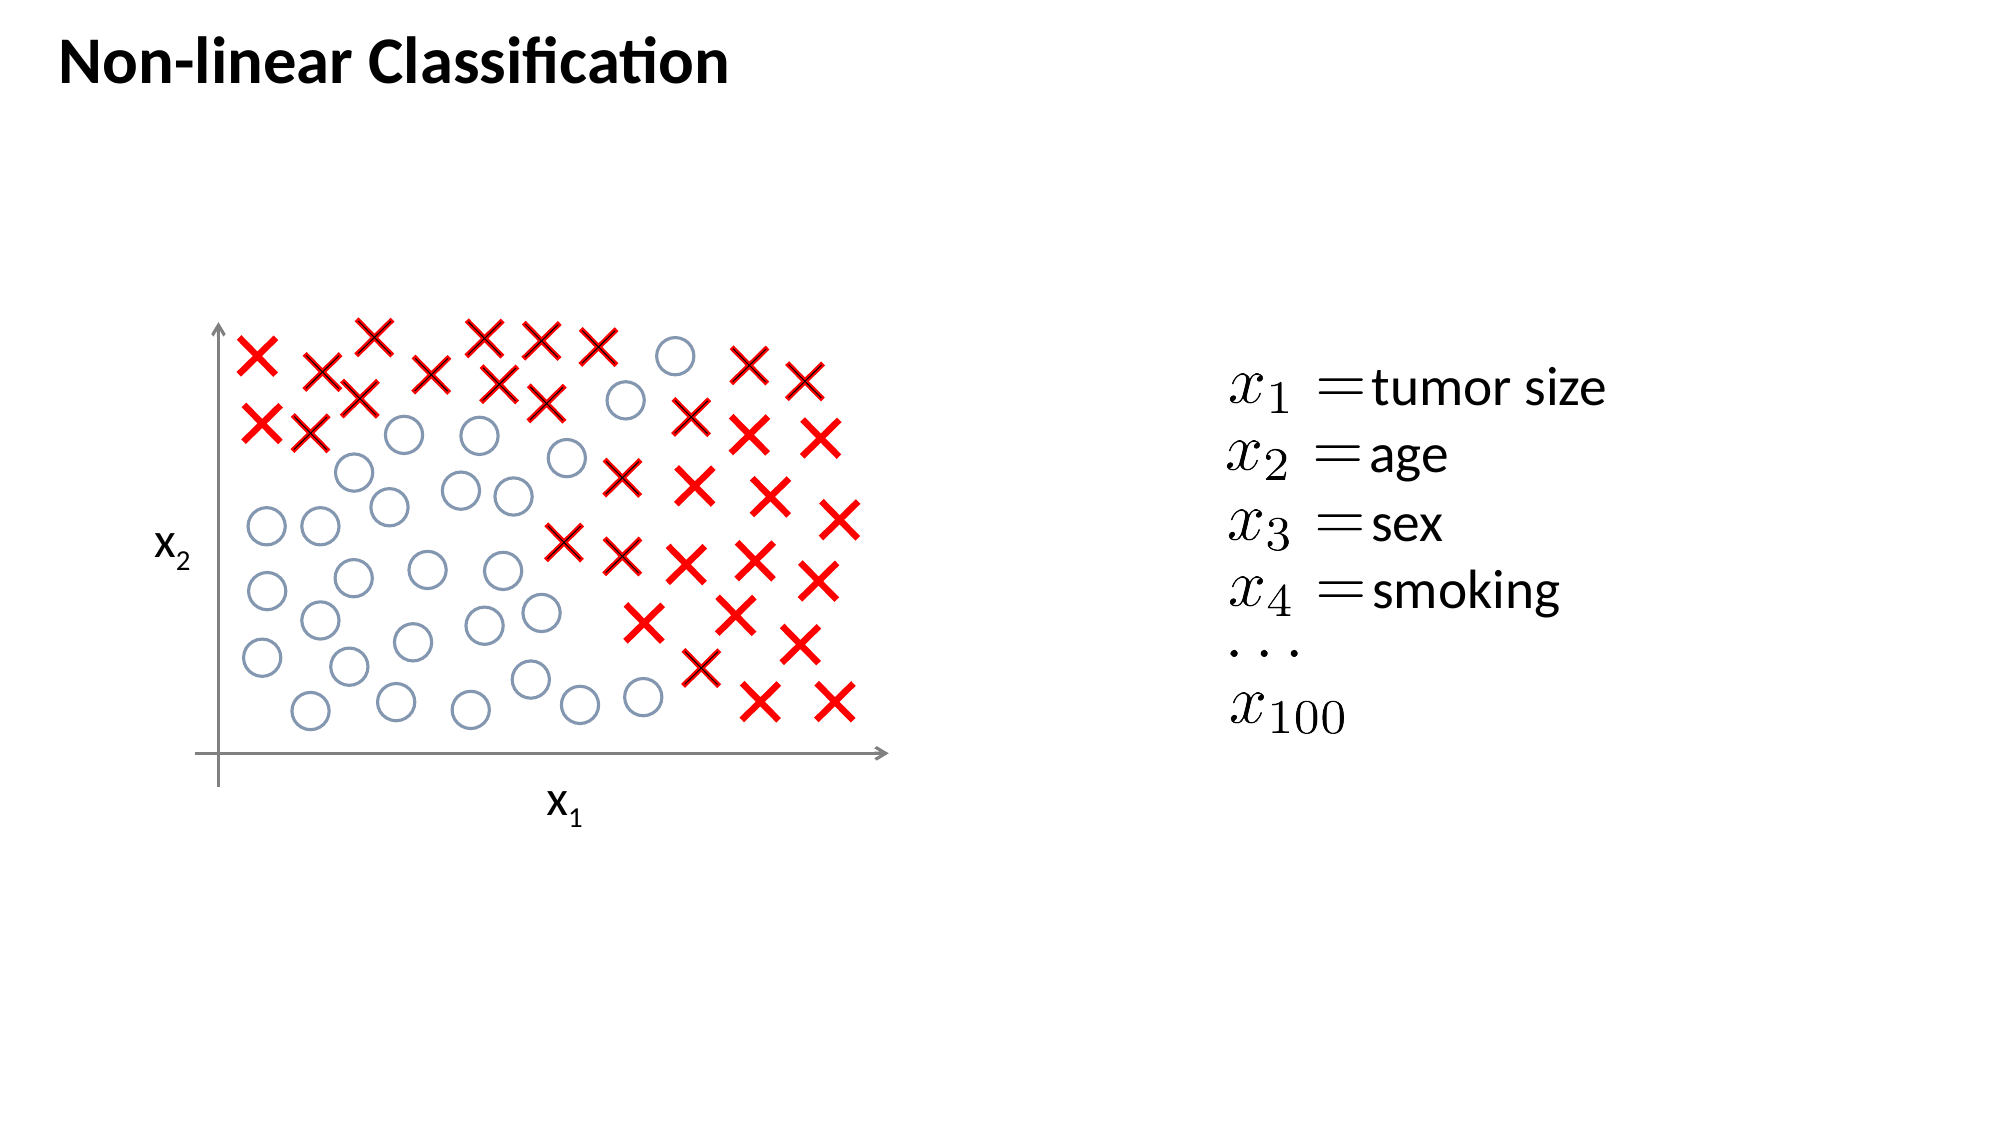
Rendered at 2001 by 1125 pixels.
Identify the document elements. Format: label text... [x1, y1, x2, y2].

text_box [479, 364, 520, 405]
text_box [290, 413, 331, 454]
text_box [735, 540, 776, 581]
text_box x2 [139, 500, 206, 583]
text_box [237, 335, 278, 377]
text_box [511, 659, 551, 700]
text_box [411, 354, 452, 395]
text_box [819, 499, 860, 540]
text_box [334, 558, 374, 598]
text_box [715, 595, 756, 636]
text_box [459, 416, 500, 456]
text_box [246, 506, 287, 546]
text_box [655, 336, 695, 376]
text_box [521, 593, 562, 633]
text_box [602, 536, 643, 577]
text_box [560, 685, 600, 725]
text_box [671, 396, 712, 438]
text_box [674, 465, 715, 507]
text_box [300, 600, 341, 641]
text_box [393, 622, 433, 662]
text_box [750, 476, 791, 517]
text_box [407, 550, 448, 590]
text_box Non-linear Classification [43, 9, 1944, 105]
text_box [521, 320, 562, 361]
text_box [242, 638, 282, 678]
text_box [464, 318, 505, 359]
text_box [302, 351, 343, 393]
text_box [800, 418, 841, 459]
text_box [602, 457, 643, 498]
text_box [300, 506, 341, 546]
text_box [729, 345, 770, 386]
text_box [290, 691, 331, 731]
text_box [339, 378, 380, 419]
text_box [798, 560, 839, 602]
text_box [578, 326, 619, 368]
text_box [526, 383, 567, 424]
text_box [384, 415, 424, 455]
text_box [483, 551, 523, 591]
text_box [464, 606, 505, 646]
text_box x1 [531, 757, 598, 841]
text_box [247, 571, 287, 611]
text_box [623, 677, 663, 717]
text_box [814, 681, 855, 722]
text_box [451, 690, 491, 730]
text_box [369, 487, 410, 527]
text_box [441, 470, 481, 511]
text_box [784, 361, 826, 402]
text_box [623, 602, 665, 644]
text_box [543, 522, 585, 563]
text_box [242, 403, 283, 444]
text_box [780, 624, 821, 665]
text_box [681, 647, 722, 689]
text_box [1226, 342, 1767, 734]
text_box [329, 647, 370, 687]
text_box [729, 414, 770, 455]
text_box [334, 452, 374, 493]
text_box [354, 317, 395, 358]
text_box [547, 438, 587, 478]
text_box [740, 681, 781, 722]
text_box [376, 682, 416, 722]
text_box [493, 476, 534, 517]
text_box [666, 544, 707, 585]
text_box [605, 380, 646, 421]
